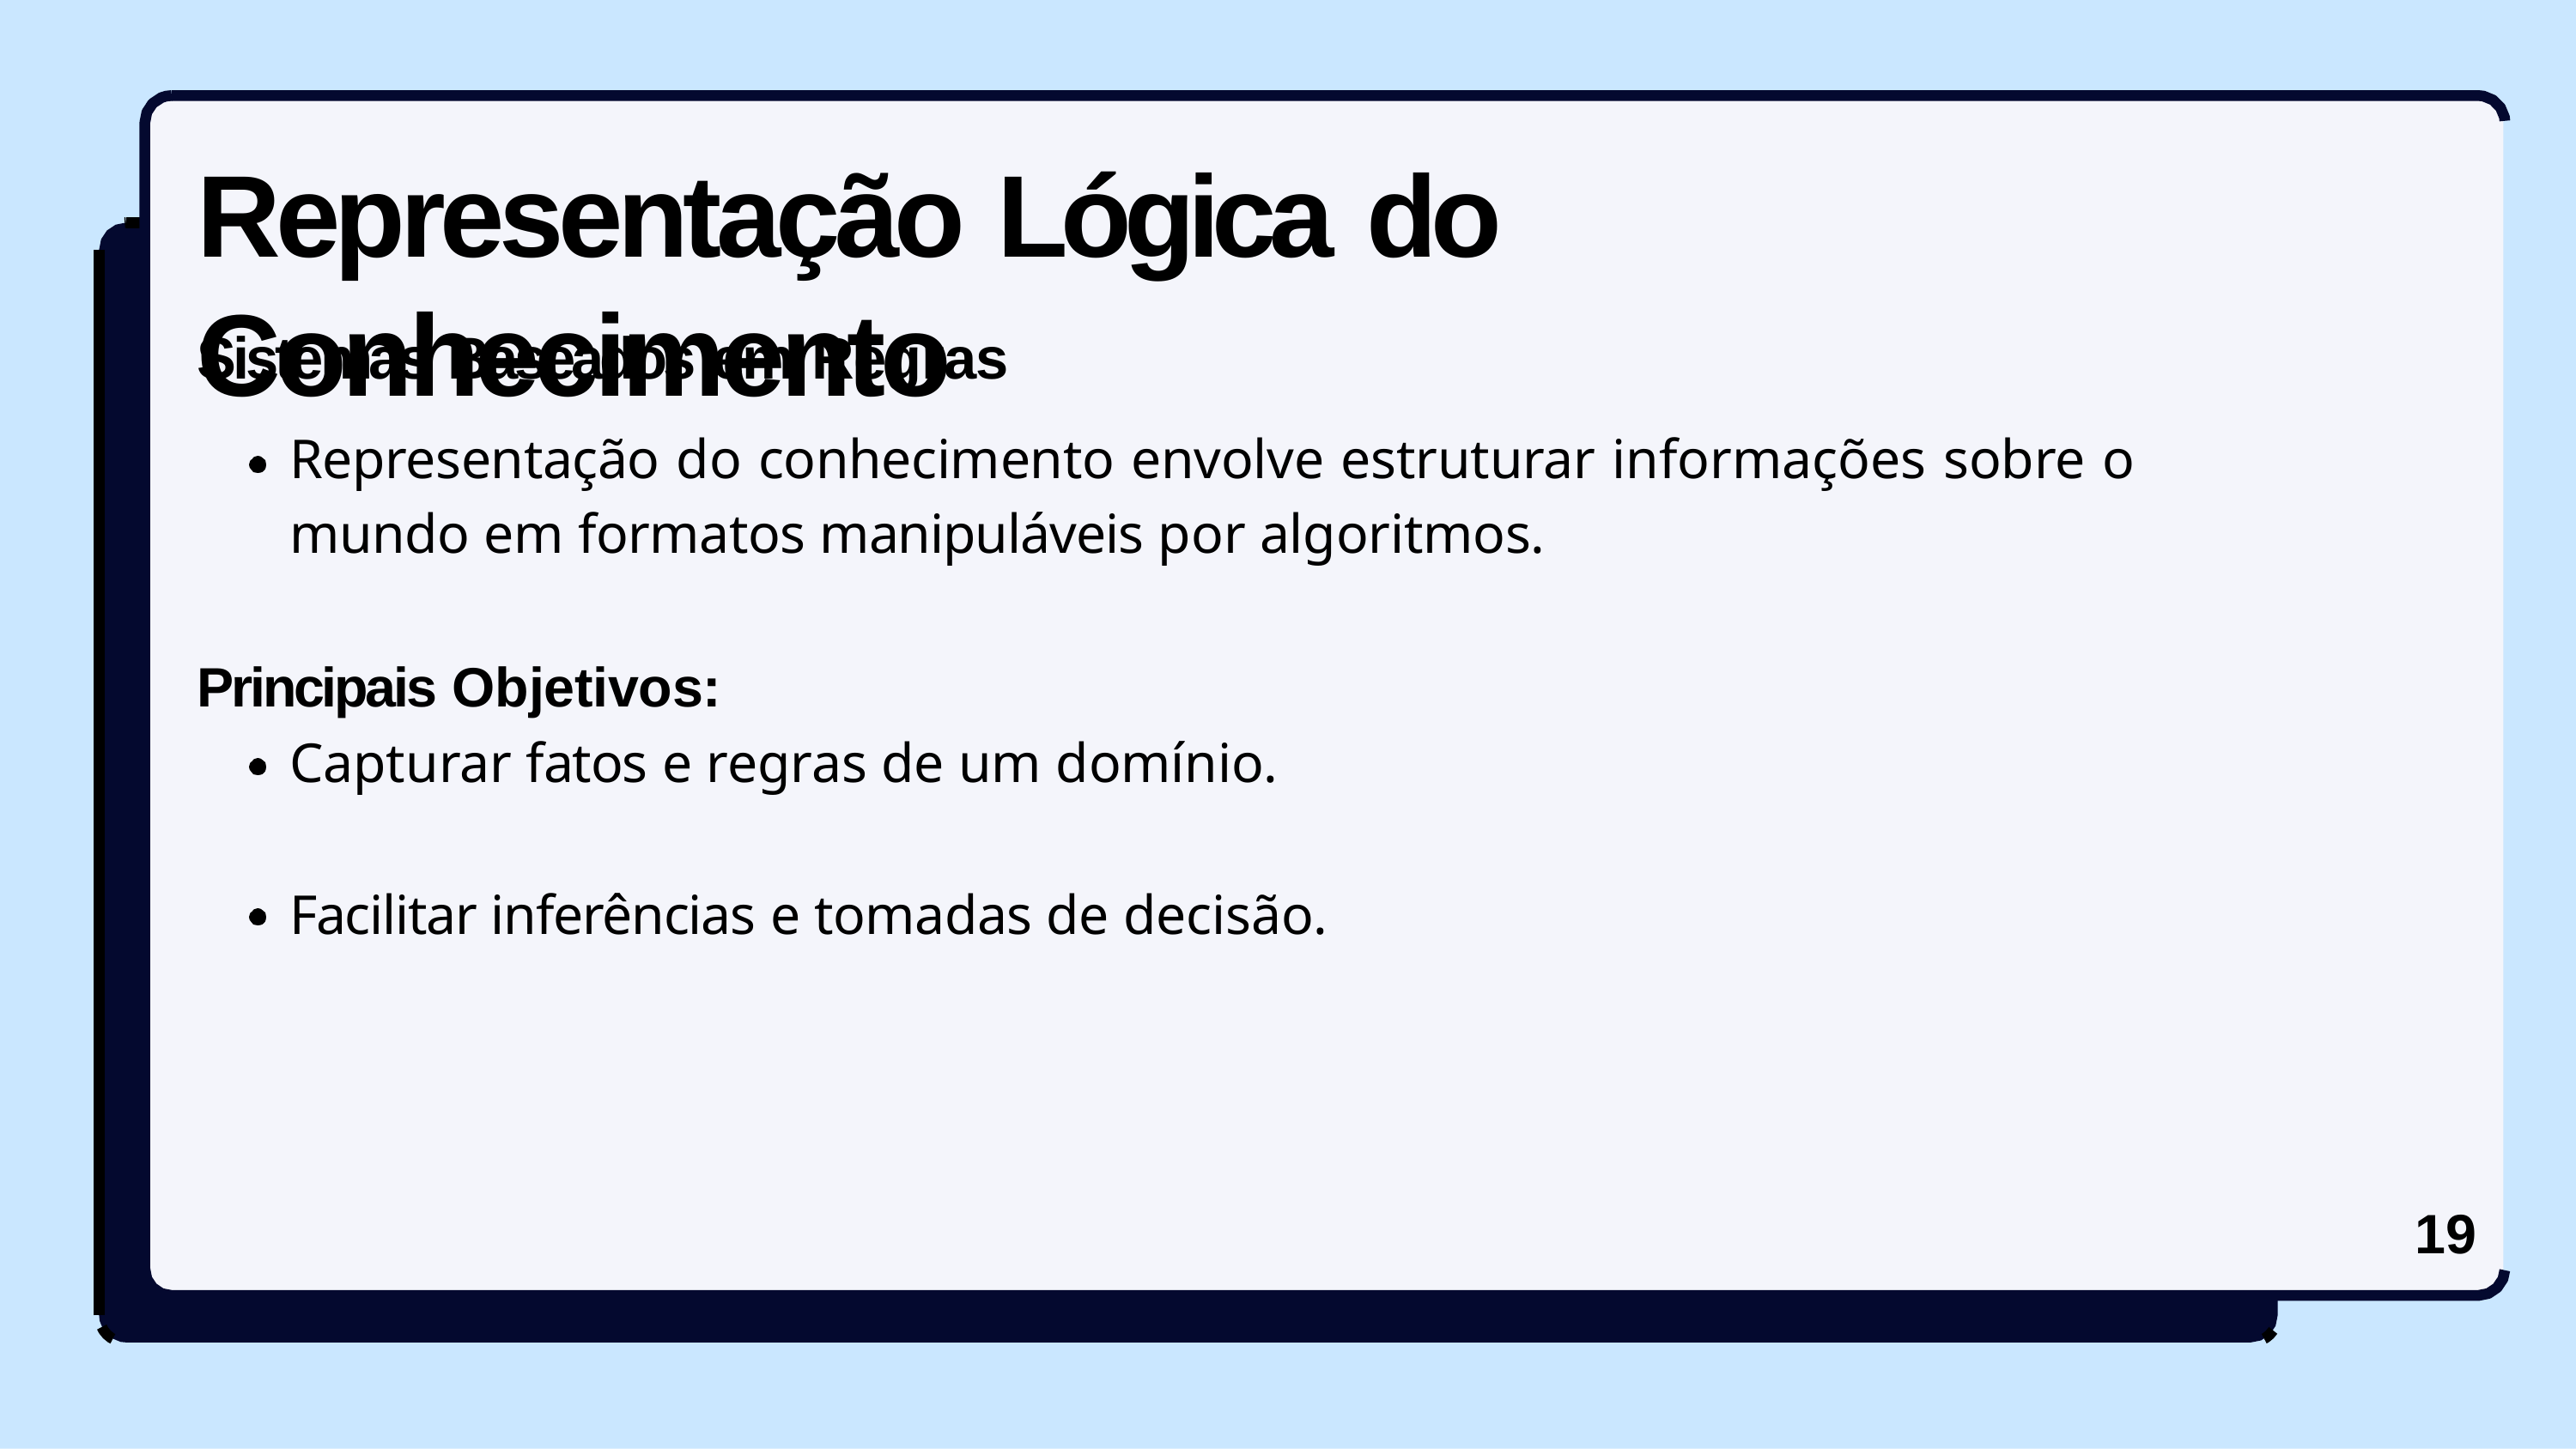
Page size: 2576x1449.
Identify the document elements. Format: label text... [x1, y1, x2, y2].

slide_number 10 [2409, 1201, 2487, 1449]
title Representação Lógica do Conhecimento [195, 138, 2271, 420]
text_box Sistemas Baseados em Regras Representação do conhecimento envolve estruturar informações sobre o mundo em formatos manipuláveis por algoritmos. Principais Objetivos: Capturar fatos e regras de um domínio. Facilitar inferências e tomadas de decisão. [195, 281, 2239, 945]
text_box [249, 456, 266, 925]
